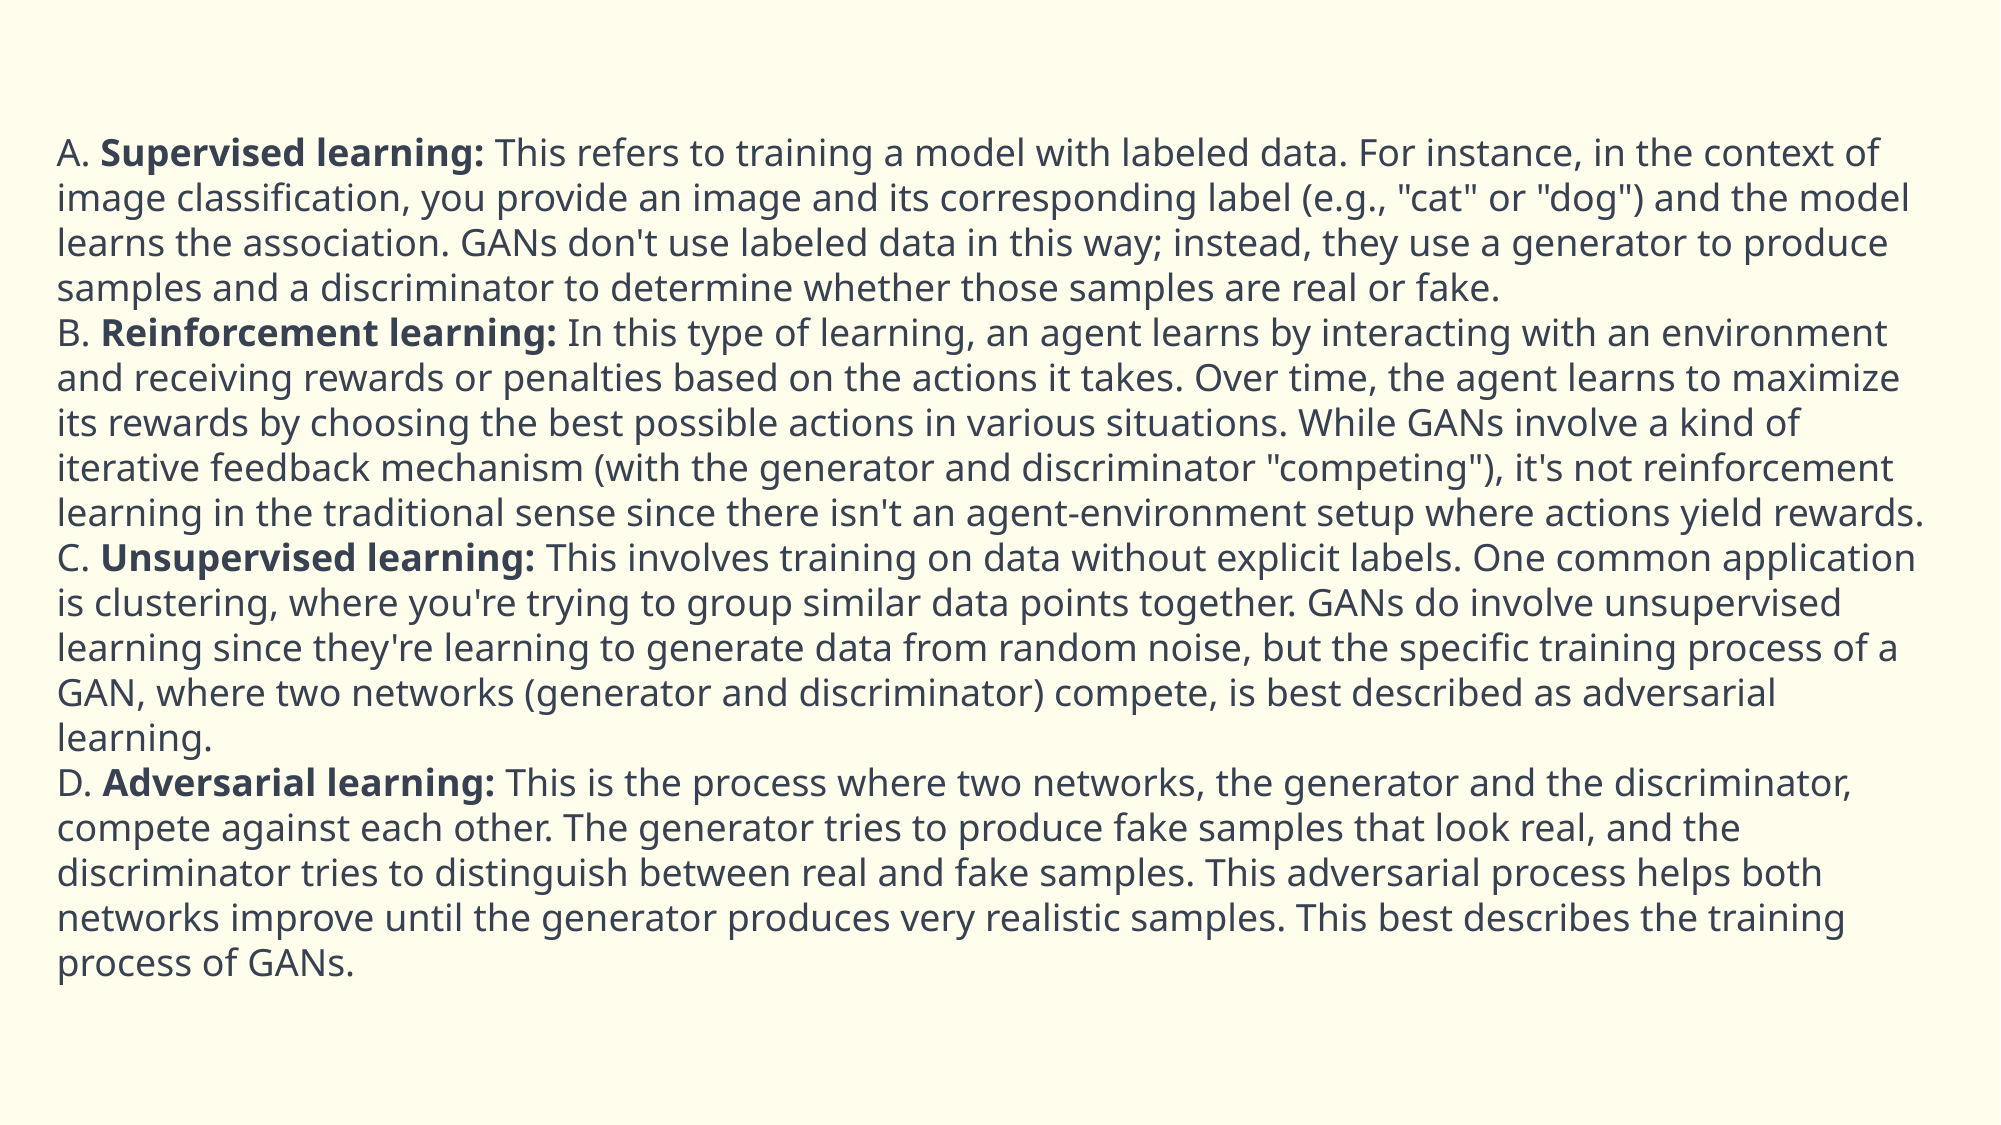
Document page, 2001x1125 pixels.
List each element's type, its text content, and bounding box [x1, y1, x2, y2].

text_box A. Supervised learning: This refers to training a model with labeled data. For instance, in the context of image classification, you provide an image and its corresponding label (e.g., "cat" or "dog") and the model learns the association. GANs don't use labeled data in this way; instead, they use a generator to produce samples and a discriminator to determine whether those samples are real or fake. B. Reinforcement learning: In this type of learning, an agent learns by interacting with an environment and receiving rewards or penalties based on the actions it takes. Over time, the agent learns to maximize its rewards by choosing the best possible actions in various situations. While GANs involve a kind of iterative feedback mechanism (with the generator and discriminator "competing"), it's not reinforcement learning in the traditional sense since there isn't an agent-environment setup where actions yield rewards. C. Unsupervised learning: This involves training on data without explicit labels. One common application is clustering, where you're trying to group similar data points together. GANs do involve unsupervised learning since they're learning to generate data from random noise, but the specific training process of a GAN, where two networks (generator and discriminator) compete, is best described as adversarial learning. D. Adversarial learning: This is the process where two networks, the generator and the discriminator, compete against each other. The generator tries to produce fake samples that look real, and the discriminator tries to distinguish between real and fake samples. This adversarial process helps both networks improve until the generator produces very realistic samples. This best describes the training process of GANs. [41, 122, 1958, 992]
